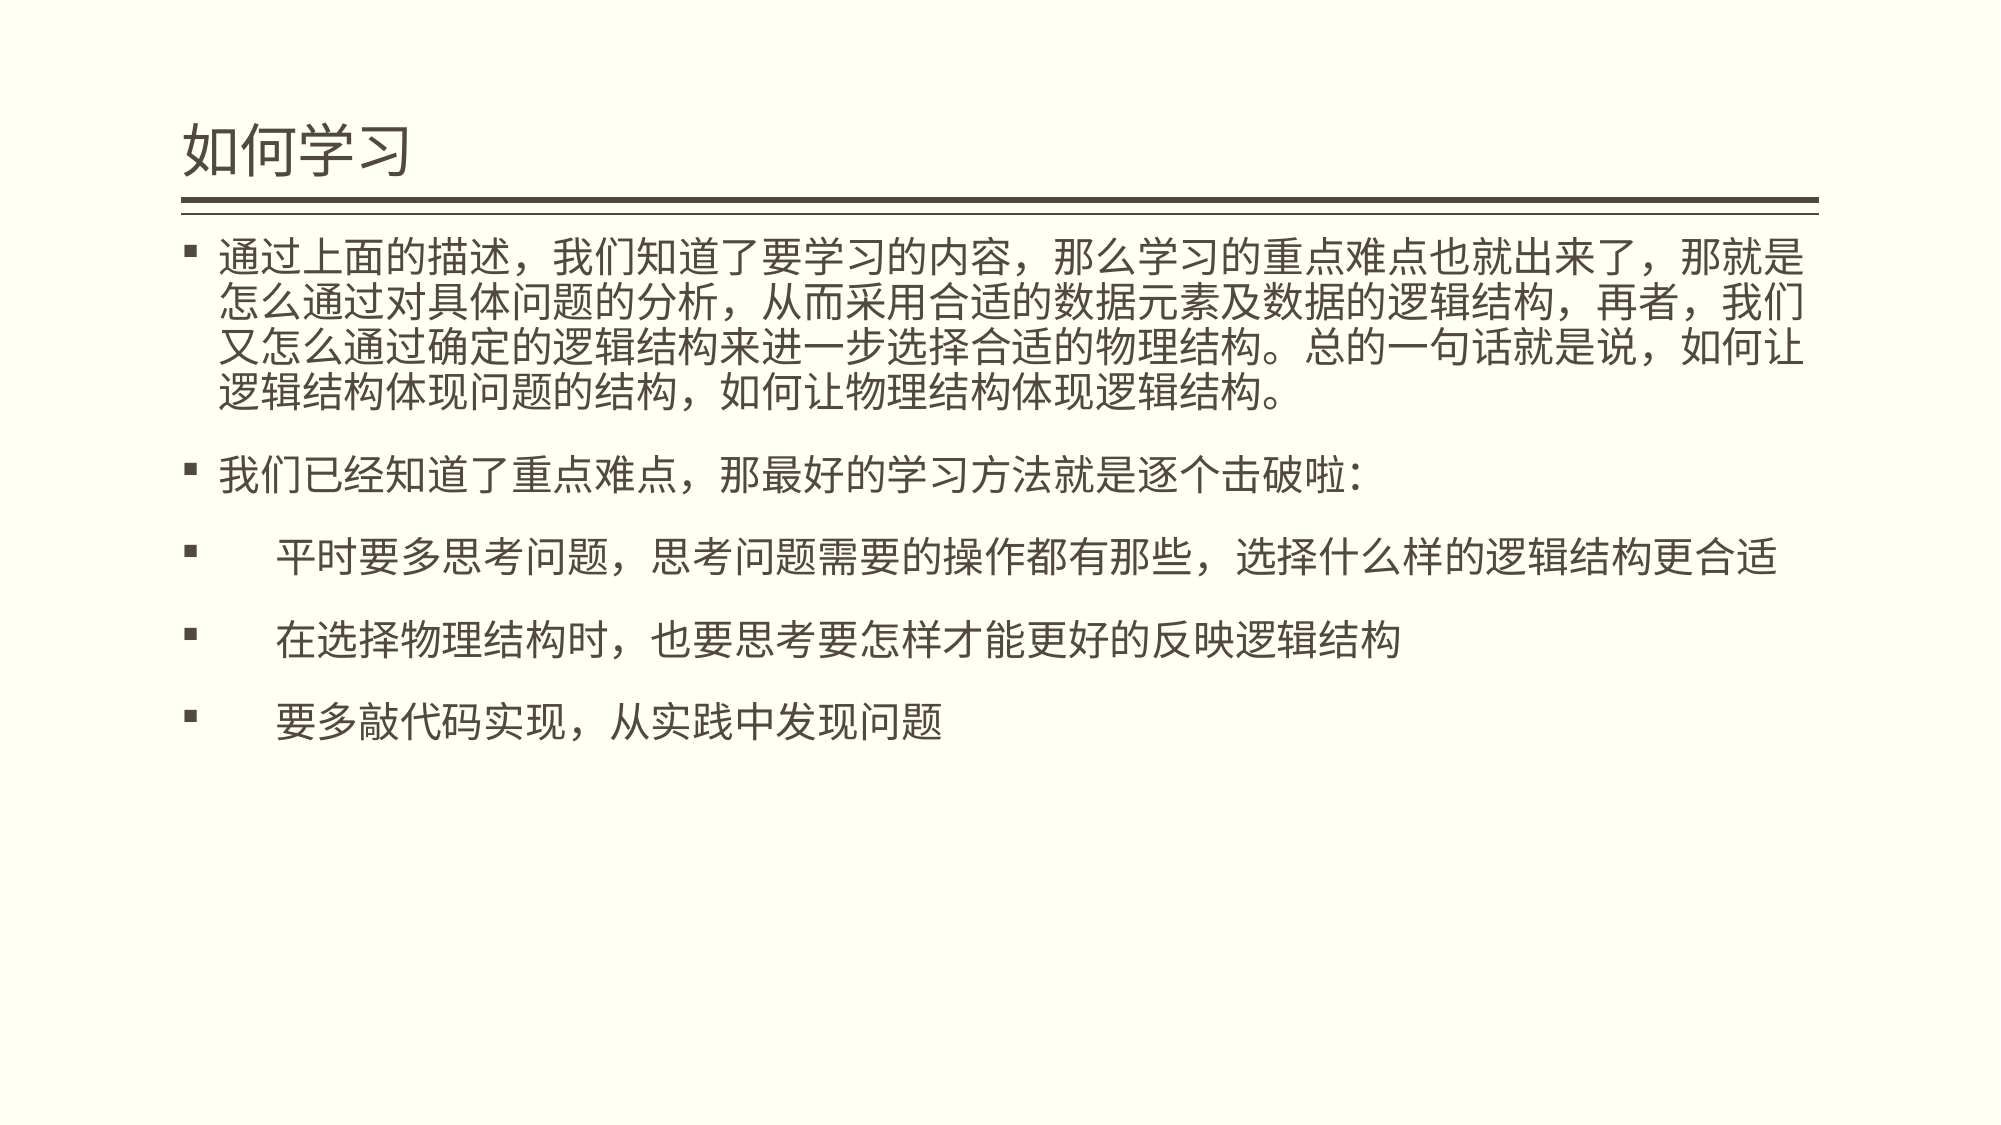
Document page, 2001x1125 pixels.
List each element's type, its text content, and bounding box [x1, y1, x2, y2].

title 如何学习 [181, 12, 1819, 193]
list 通过上面的描述，我们知道了要学习的内容，那么学习的重点难点也就出来了，那就是怎么通过对具体问题的分析，从而采用合适的数据元素及数据的逻辑结构，再者，我们又怎么通过确定的逻辑结构来进一步选择合适的物理结构。总的一句话就是说，如何让逻辑结构体现问题的结构，如何让物理结构体现逻辑结构。 我们已经知道了重点难点，那最好的学习方法就是逐个击破啦： 平时要多思考问题，思考问题需要的操作都有那些，选择什么样的逻辑结构更合适 在选择物理结构时，也要思考要怎样才能更好的反映逻辑结构 要多敲代码实现，从实践中发现问题 [181, 229, 1819, 1013]
